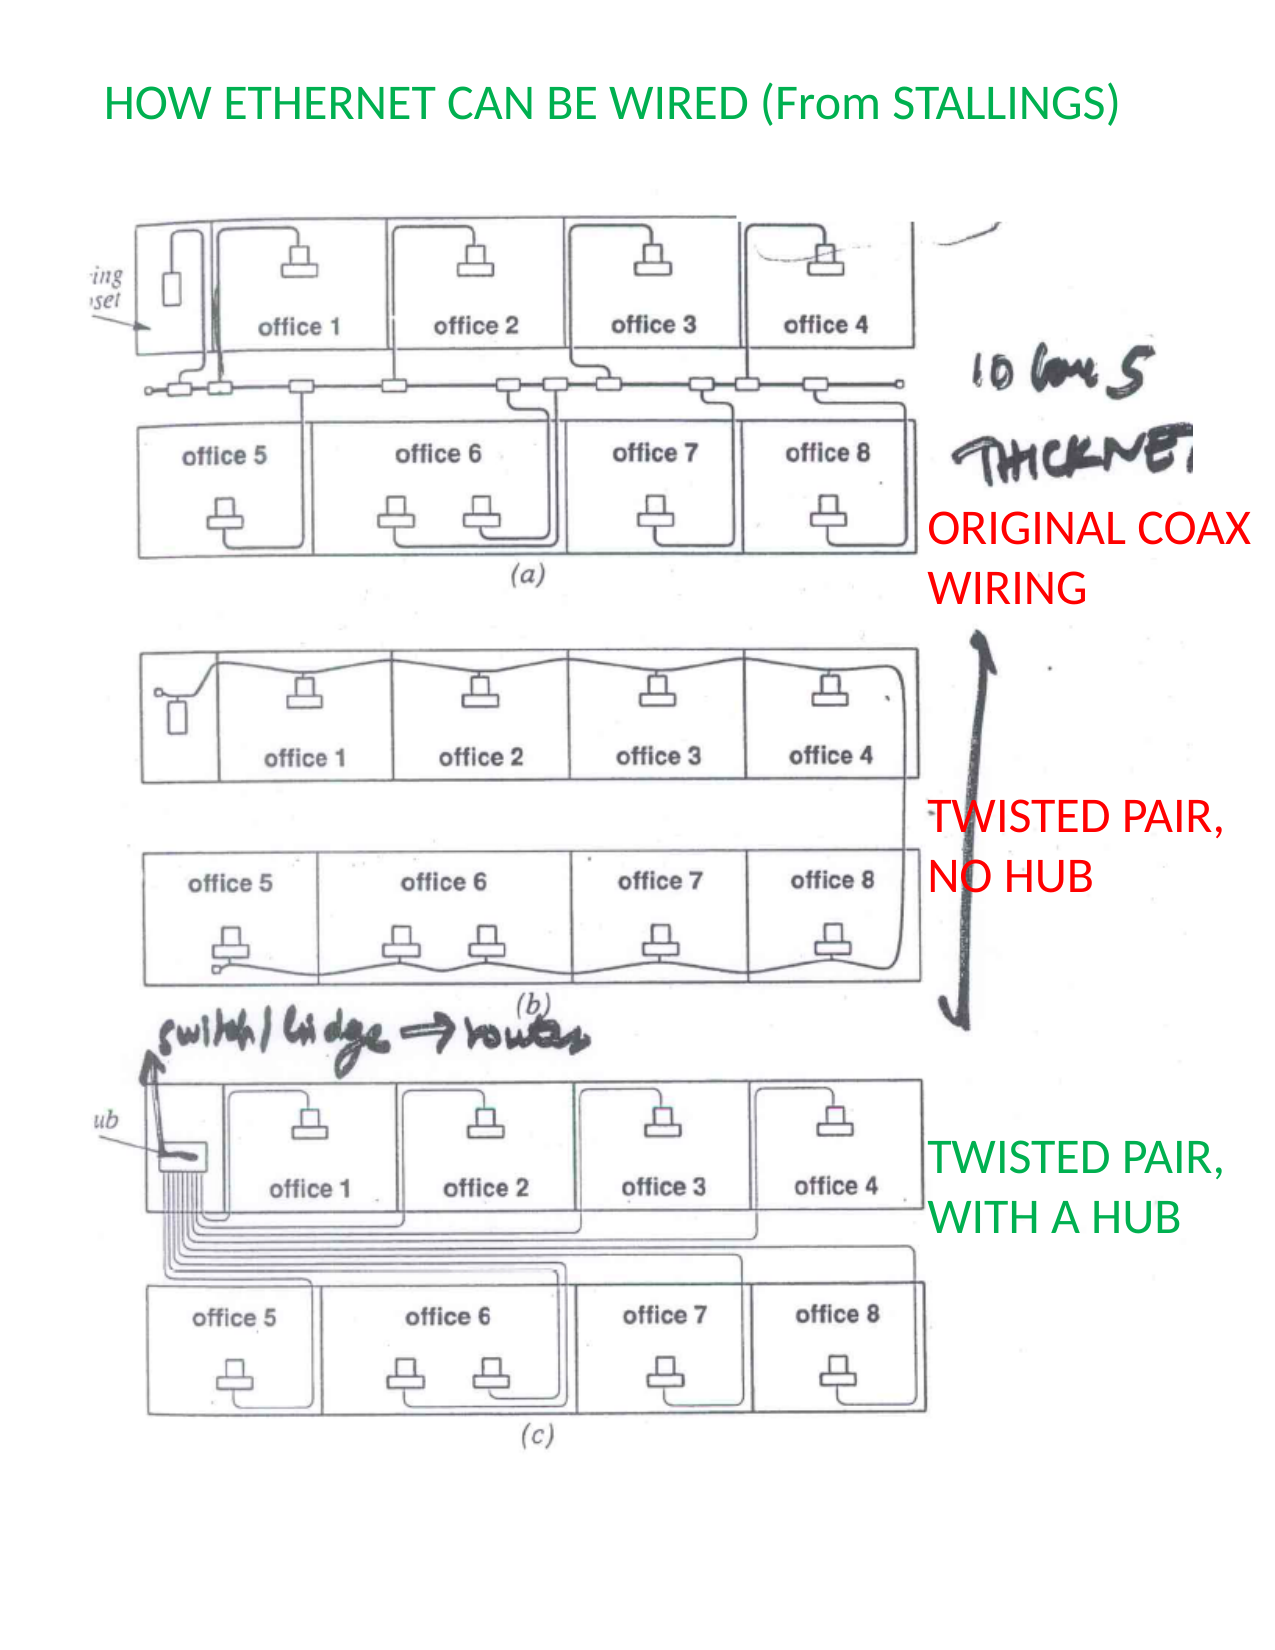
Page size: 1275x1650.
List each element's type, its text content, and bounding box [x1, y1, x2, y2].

picture [81, 183, 1194, 1467]
text_box ORIGINAL COAX WIRING [1198, 487, 1275, 623]
text_box HOW ETHERNET CAN BE WIRED (From STALLINGS) [88, 62, 1264, 138]
text_box TWISTED PAIR, NO HUB [1198, 774, 1275, 910]
text_box TWISTED PAIR, WITH A HUB [1198, 1116, 1275, 1251]
